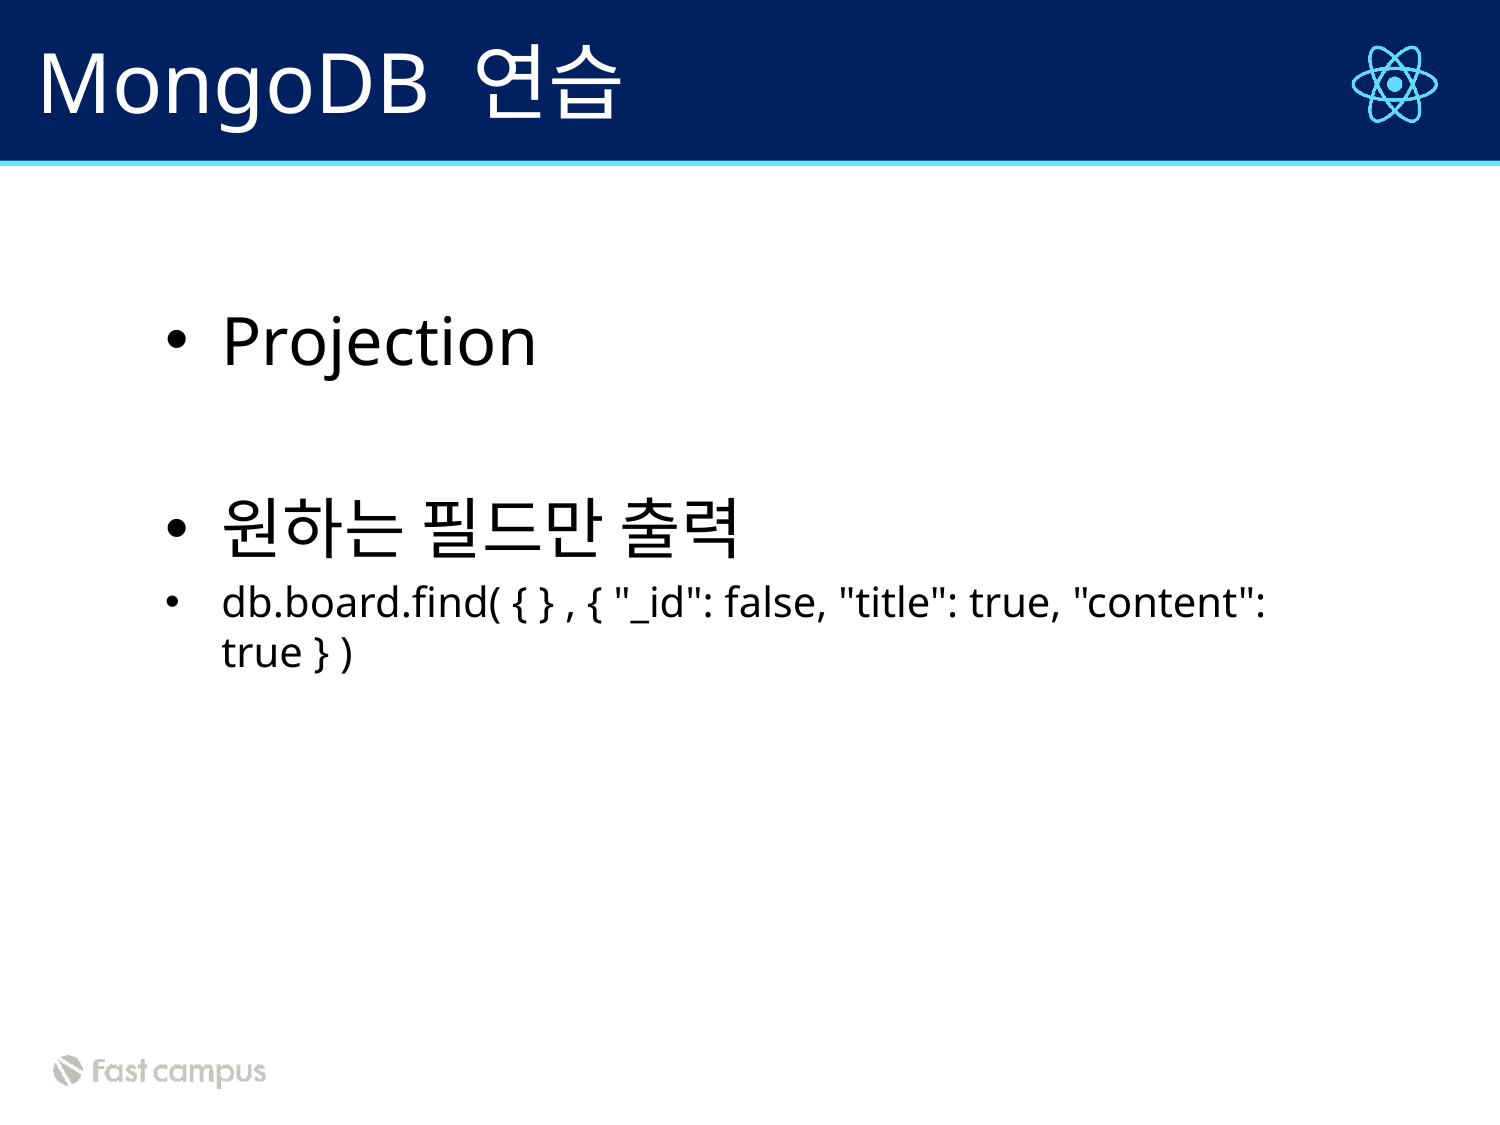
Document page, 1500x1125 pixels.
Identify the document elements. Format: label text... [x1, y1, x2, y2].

title MongoDB 연습 [28, 0, 1380, 175]
list Projection 원하는 필드만 출력 db.board.find( { } , { "_id": false, "title": true, "content": true } ) [157, 290, 1343, 953]
picture [1380, 36, 1444, 135]
picture [53, 1046, 266, 1094]
